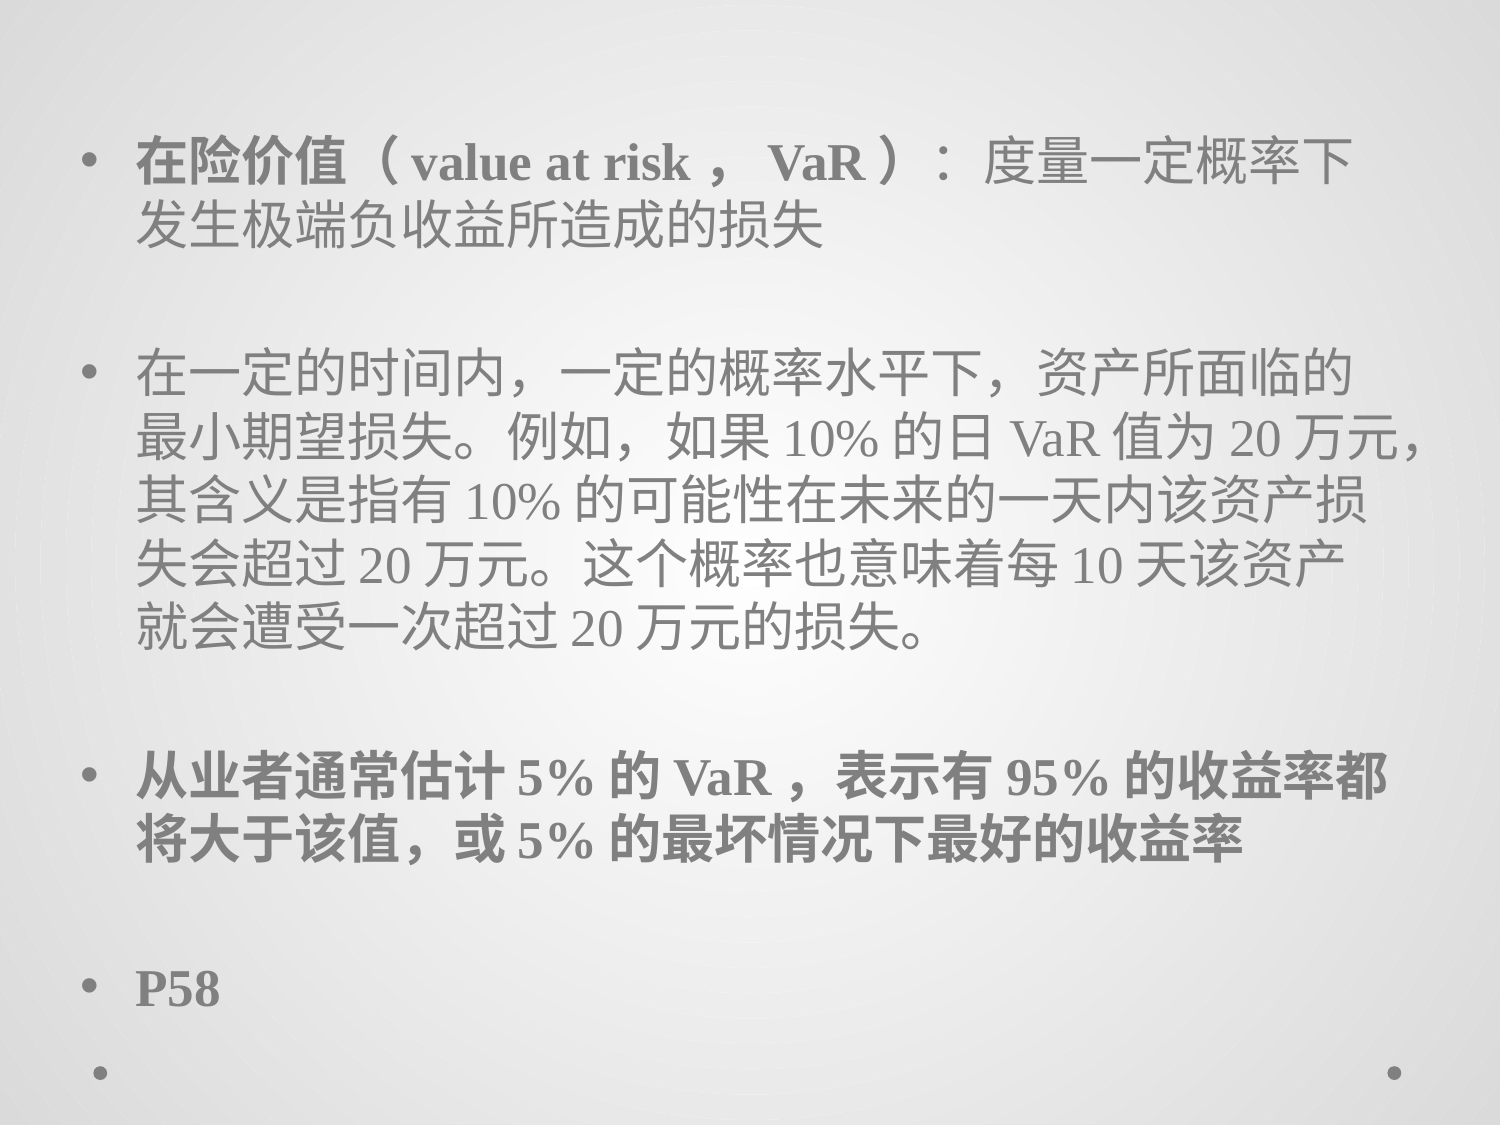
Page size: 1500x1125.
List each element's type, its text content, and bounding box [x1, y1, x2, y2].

list 在险价值（value at risk，VaR）：度量一定概率下发生极端负收益所造成的损失 在一定的时间内，一定的概率水平下，资产所面临的最小期望损失。例如，如果10%的日VaR值为20万元，其含义是指有10%的可能性在未来的一天内该资产损失会超过20万元。这个概率也意味着每10天该资产就会遭受一次超过20万元的损失。 从业者通常估计5%的VaR，表示有95%的收益率都将大于该值，或5%的最坏情况下最好的收益率 P58 [64, 120, 1415, 1035]
